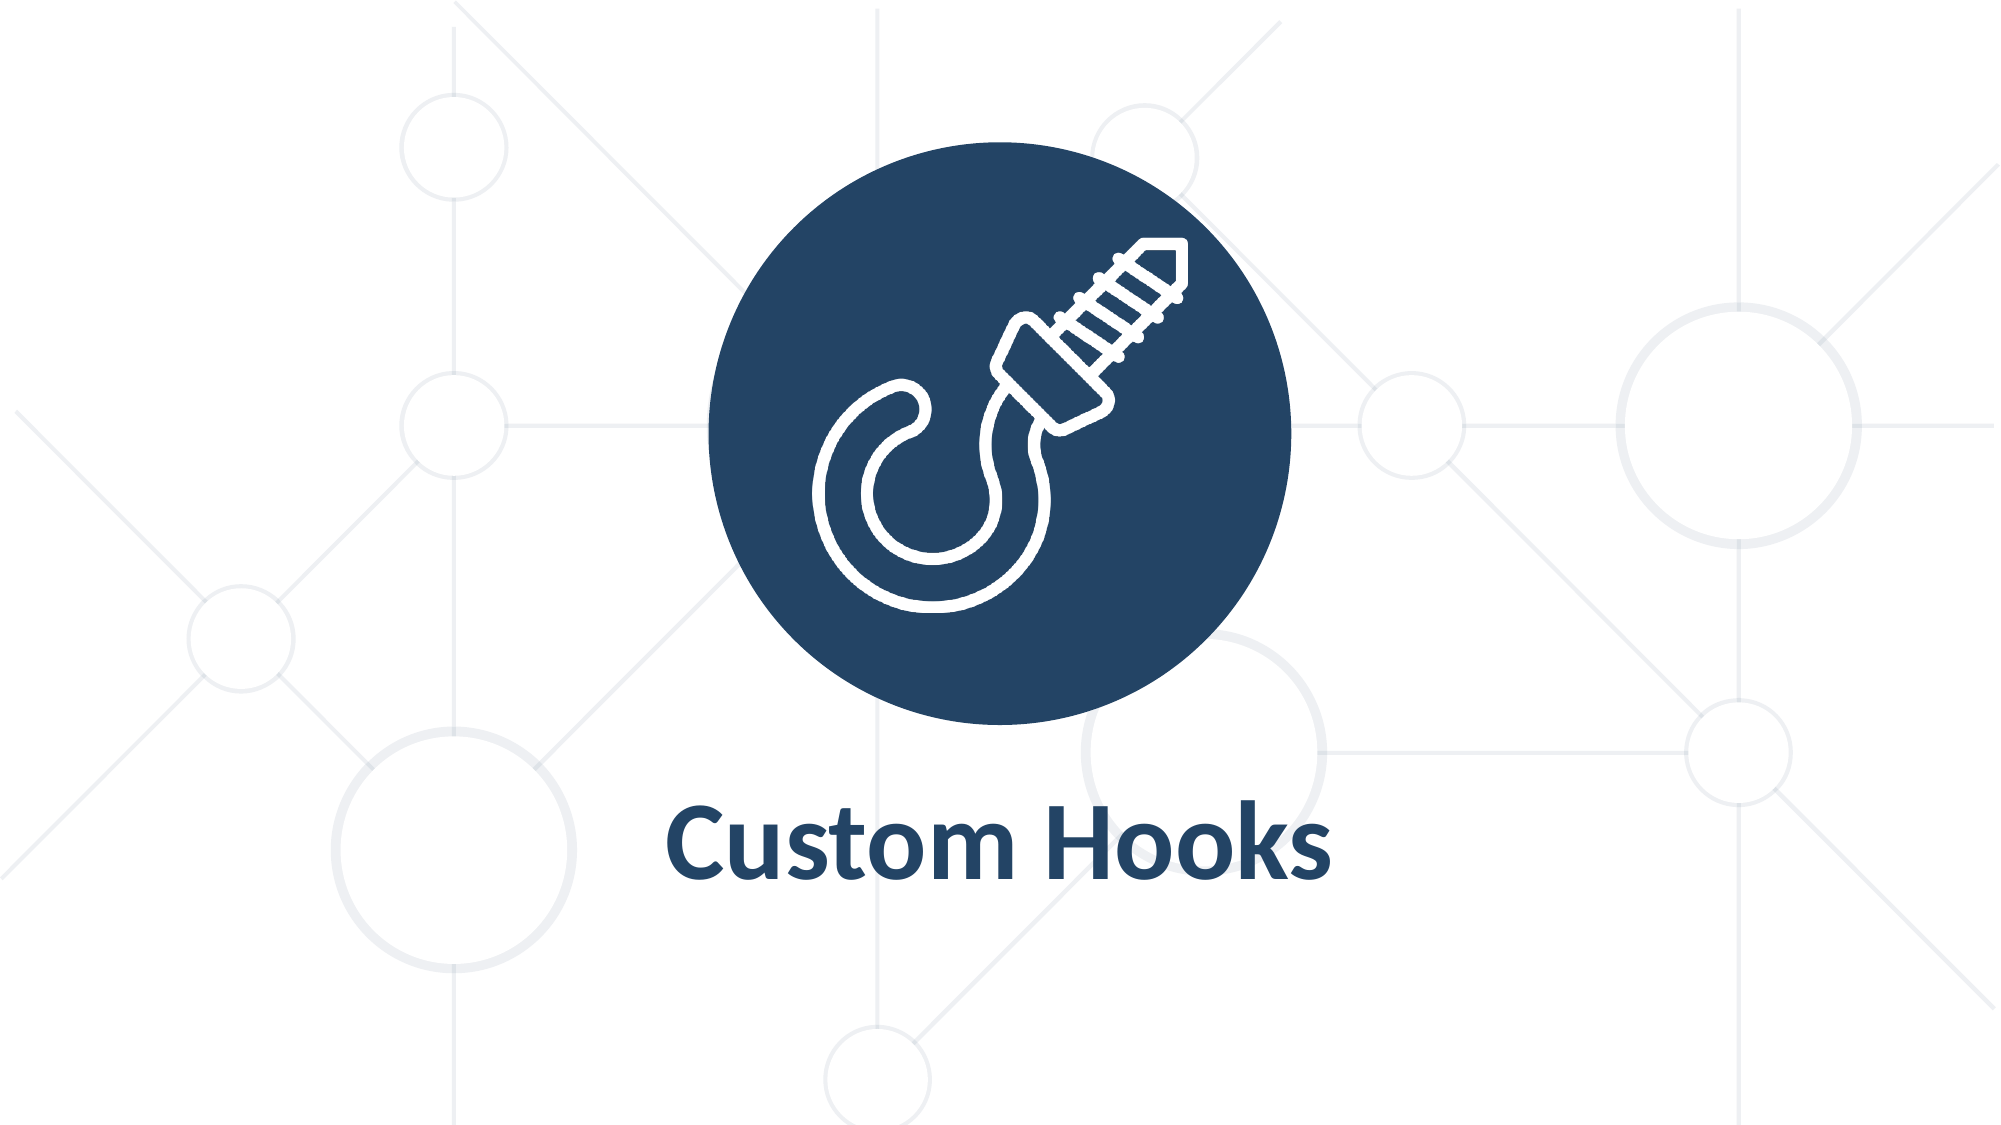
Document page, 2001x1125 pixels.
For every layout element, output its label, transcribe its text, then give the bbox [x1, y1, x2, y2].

picture [812, 237, 1188, 613]
title Custom Hooks [100, 771, 1900, 898]
